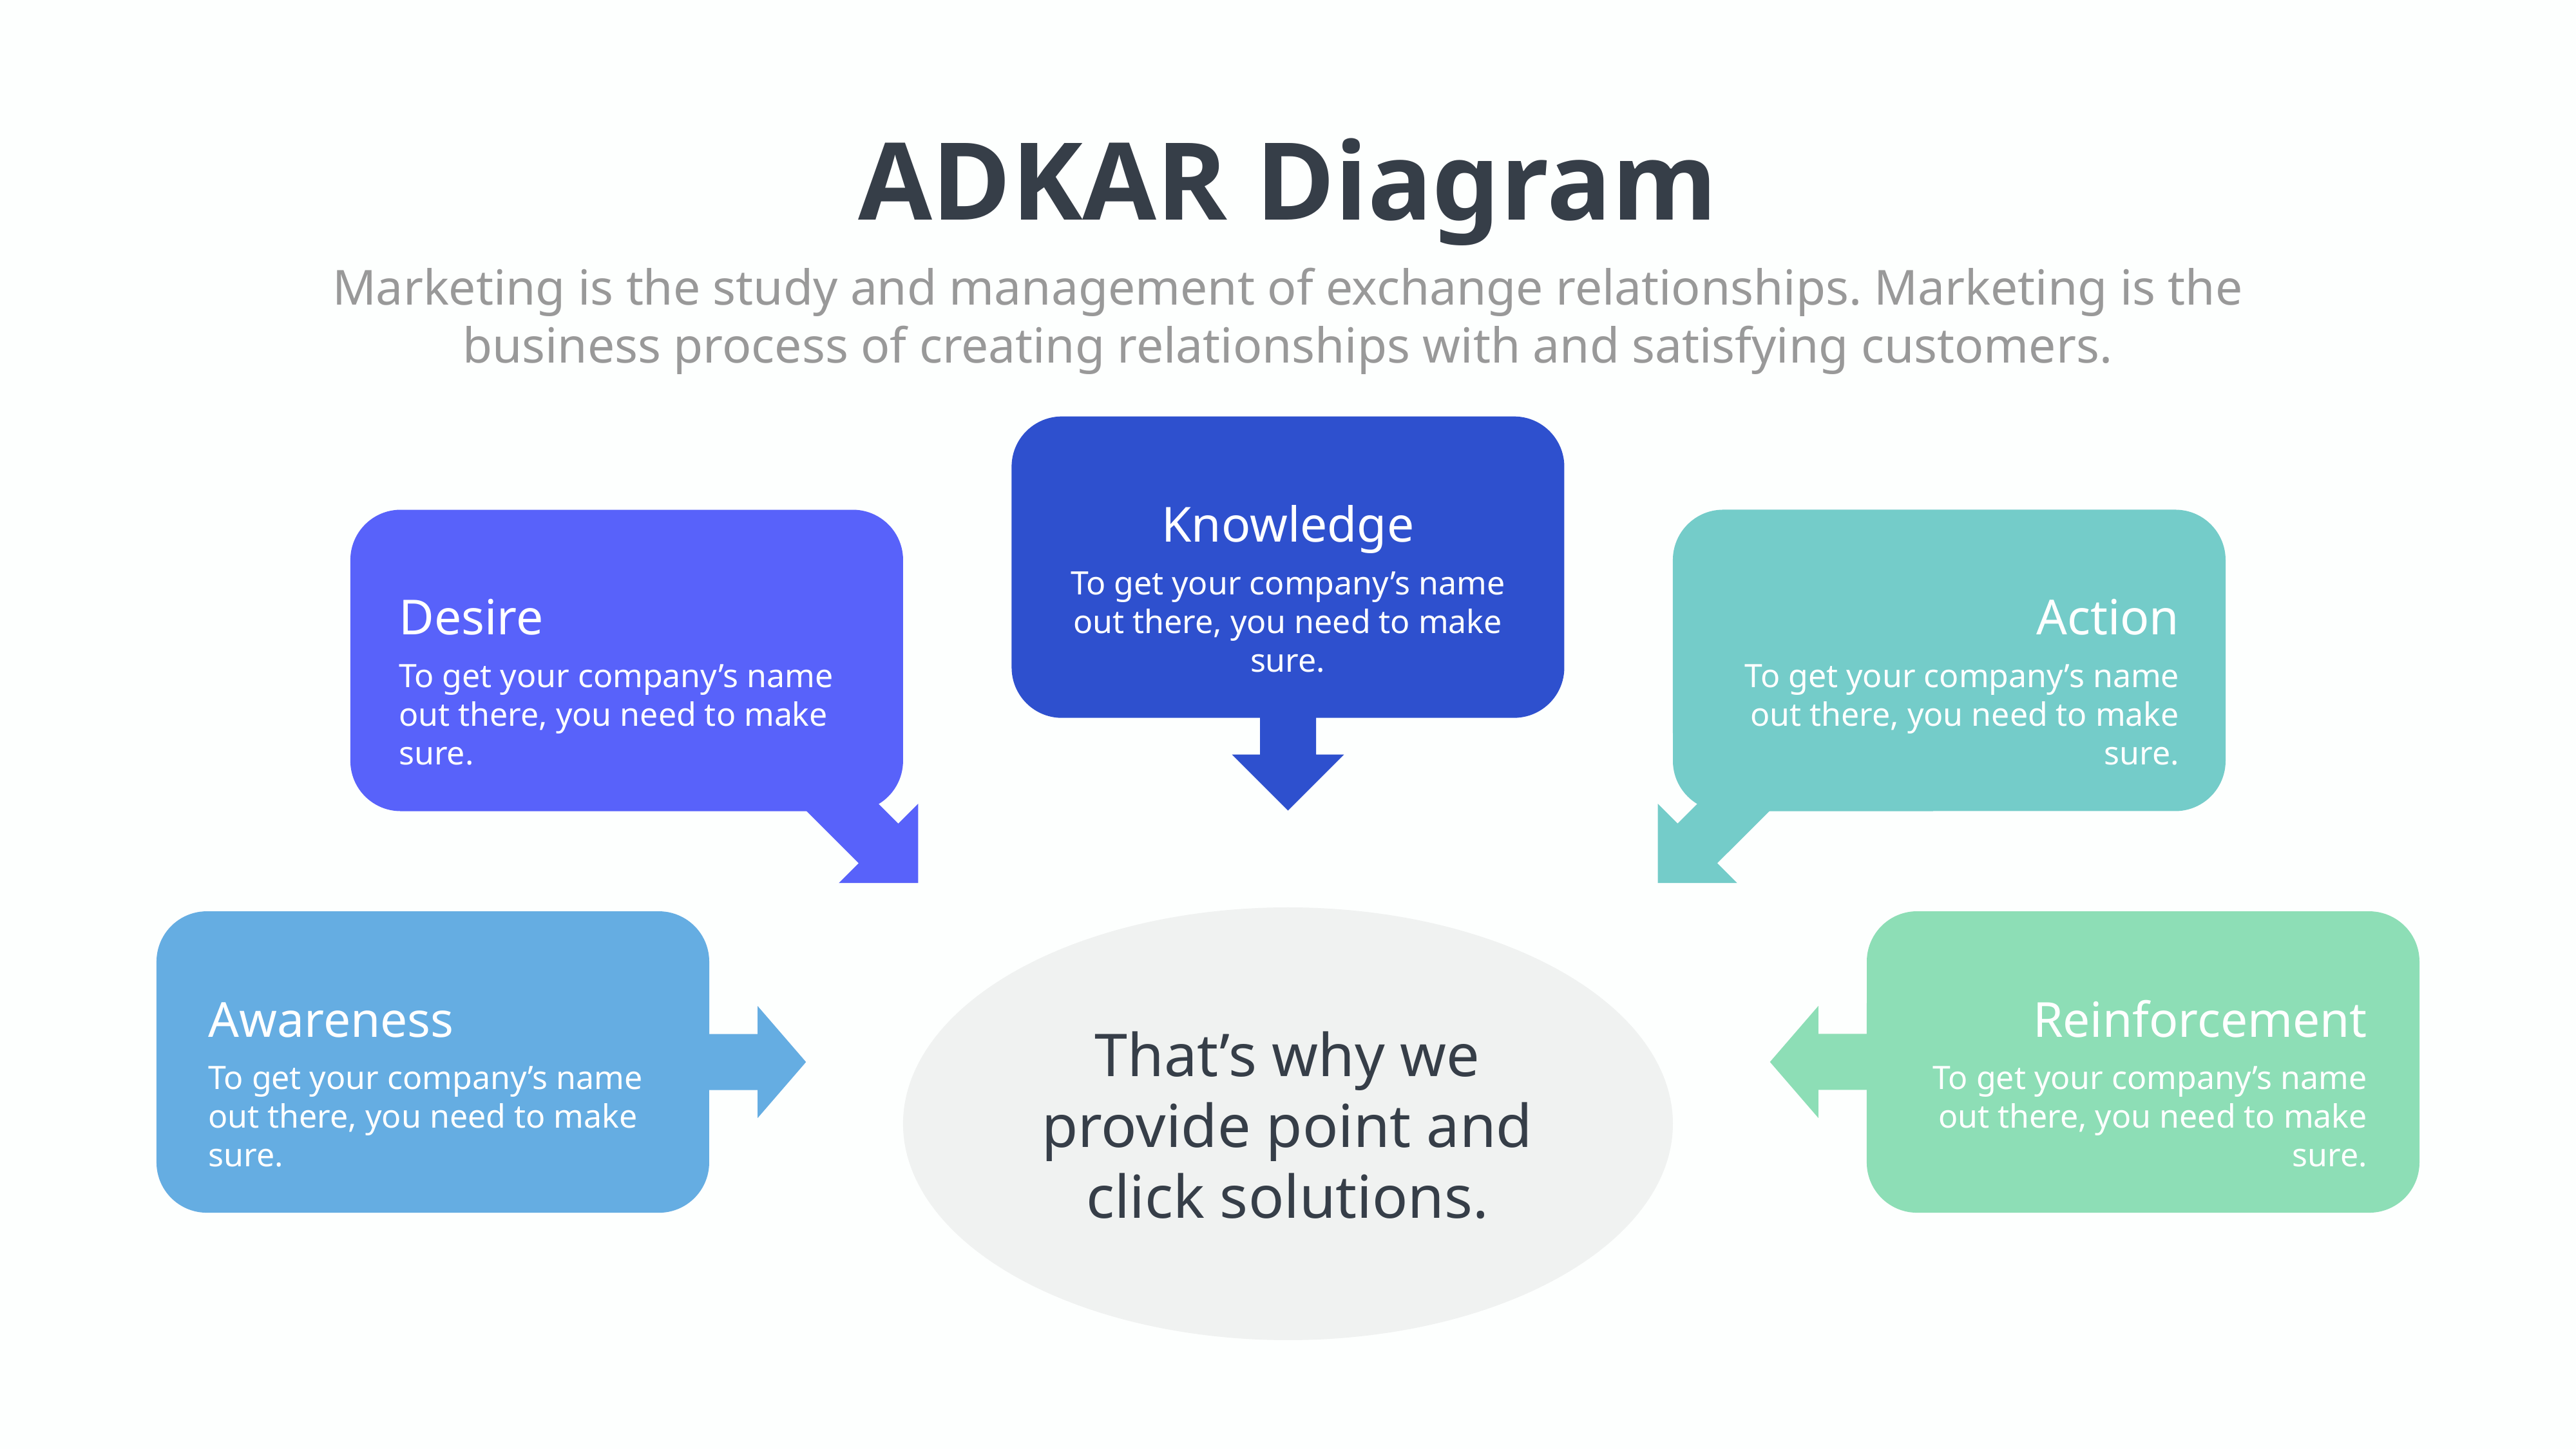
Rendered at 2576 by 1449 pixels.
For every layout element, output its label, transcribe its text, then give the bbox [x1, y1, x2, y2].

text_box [156, 911, 806, 1213]
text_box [1700, 582, 2190, 739]
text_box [1044, 489, 1532, 646]
text_box [902, 906, 1674, 1341]
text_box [389, 582, 879, 739]
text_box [1888, 983, 2378, 1141]
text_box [281, 108, 2295, 379]
text_box That’s why we provide point and click solutions. [999, 1012, 1576, 1235]
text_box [1652, 509, 2226, 904]
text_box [350, 509, 924, 904]
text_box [198, 983, 688, 1141]
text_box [1770, 911, 2419, 1213]
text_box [1011, 416, 1565, 811]
